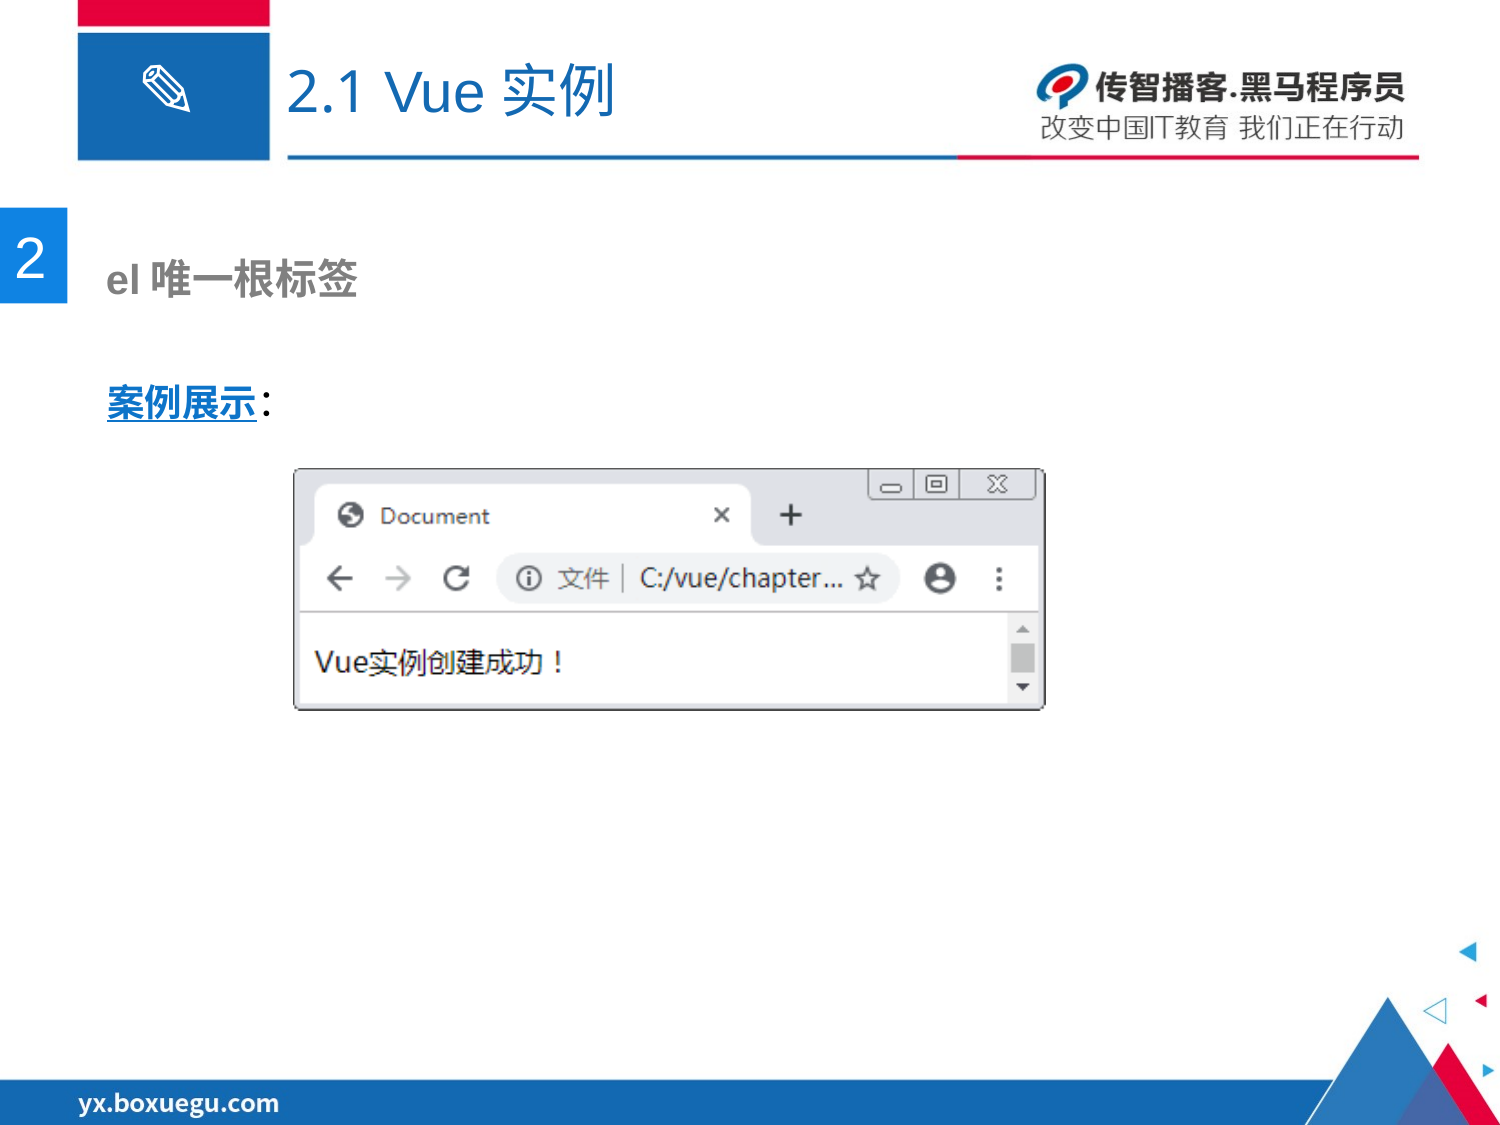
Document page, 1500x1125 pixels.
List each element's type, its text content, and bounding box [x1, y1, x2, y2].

title 2.1 Vue实例 [271, 25, 1046, 153]
picture [0, 1, 1500, 1125]
text_box el唯一根标签 [69, 245, 842, 355]
text_box 案例展示： [92, 326, 1390, 432]
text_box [0, 207, 68, 304]
